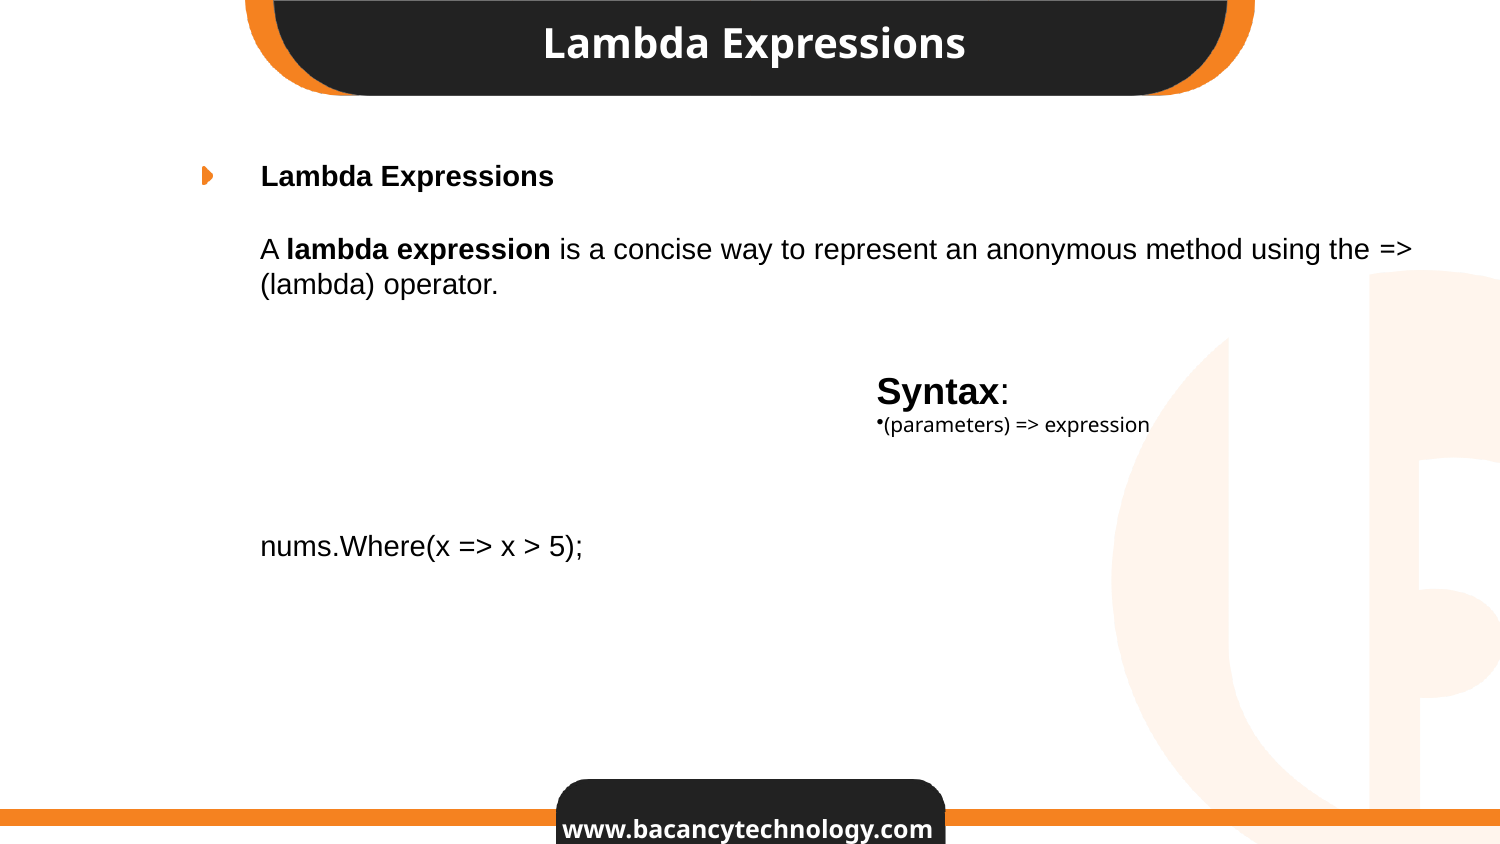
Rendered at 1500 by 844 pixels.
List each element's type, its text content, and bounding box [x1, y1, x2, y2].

picture [0, 0, 1500, 844]
text_box Lambda Expressions [246, 150, 570, 200]
text_box A lambda expression is a concise way to represent an anonymous method using the => (lambda) operator. [245, 222, 1462, 308]
text_box nums.Where(x => x > 5); [245, 520, 599, 571]
text_box Syntax: (parameters) => expression [861, 359, 1166, 490]
